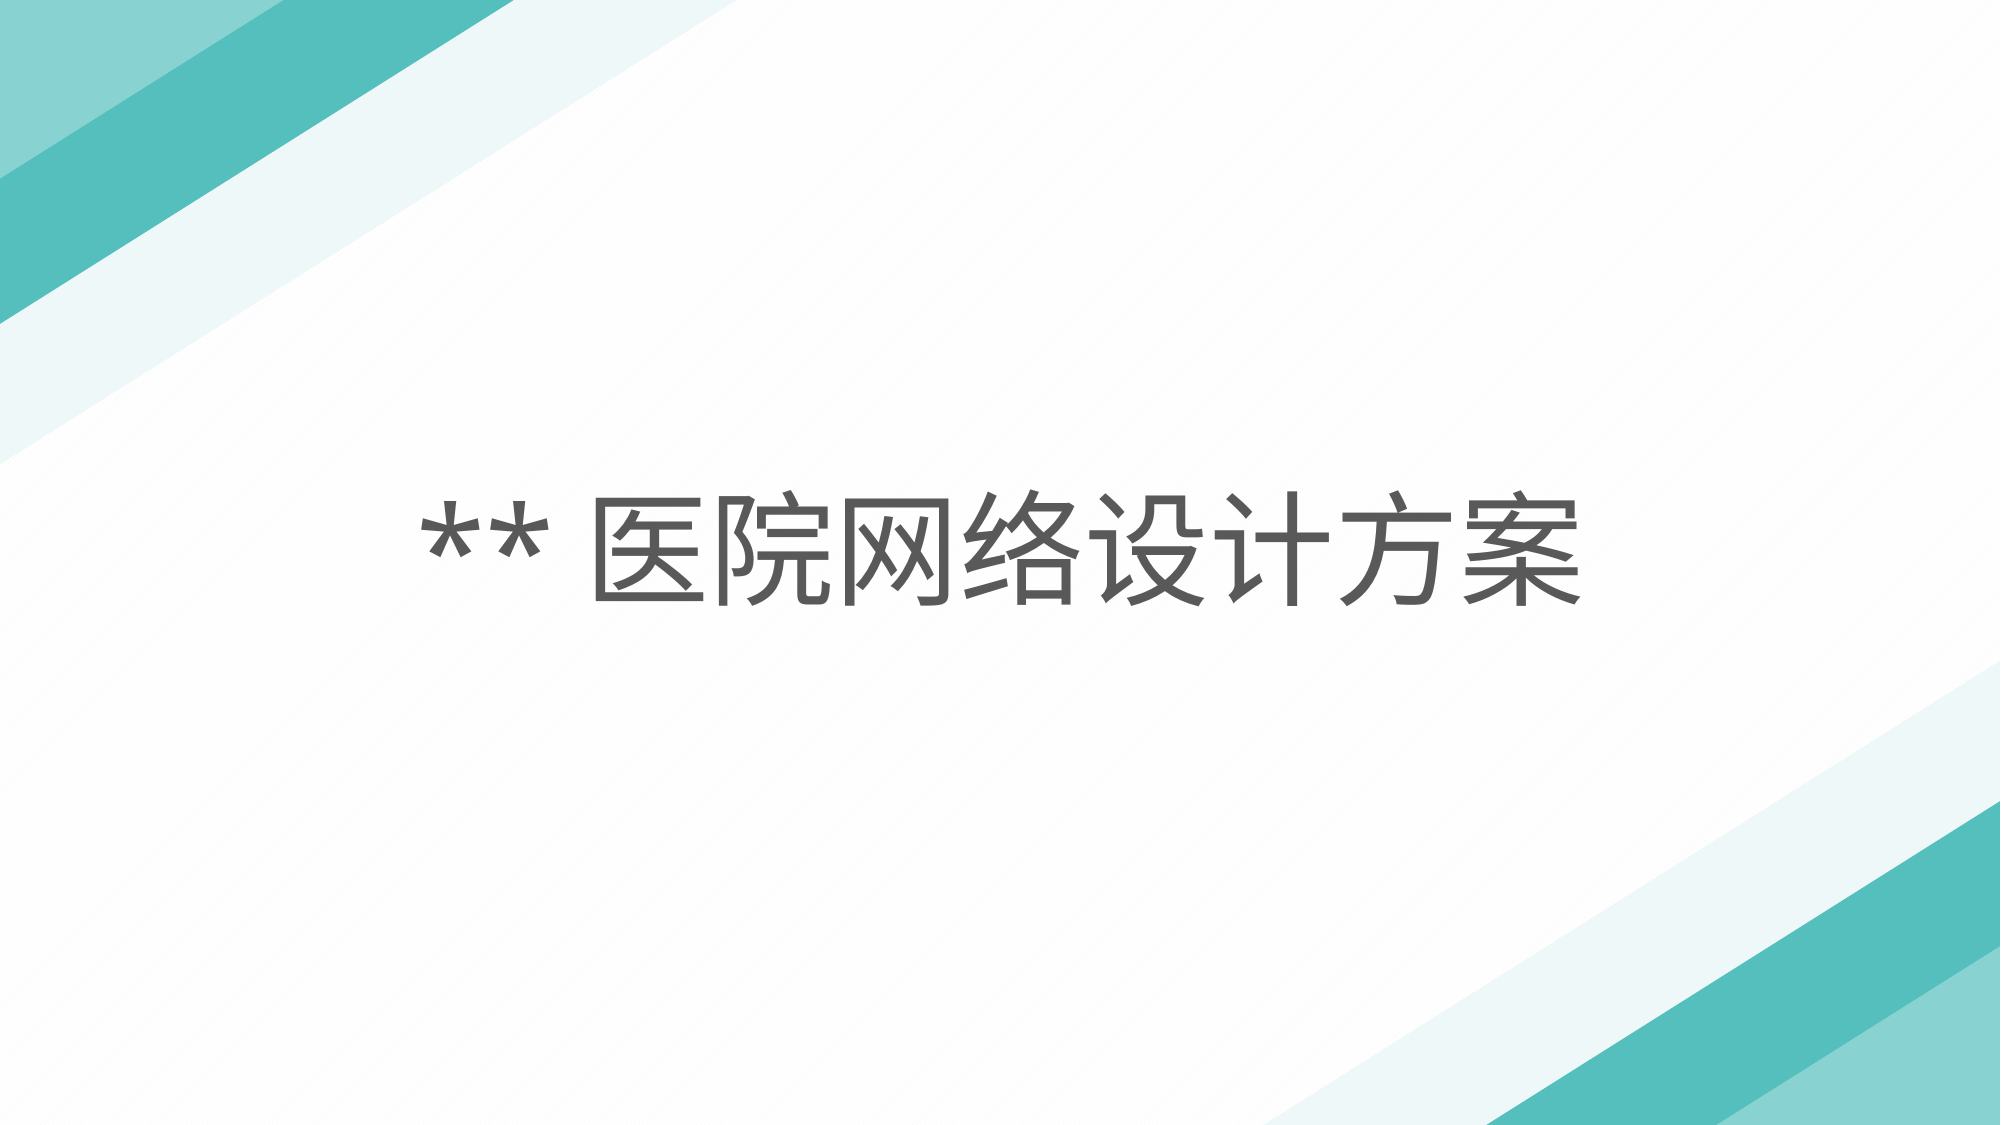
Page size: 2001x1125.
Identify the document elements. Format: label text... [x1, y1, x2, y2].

text_box [0, 0, 2000, 1125]
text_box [0, 0, 737, 465]
text_box **医院网络设计方案 [350, 464, 1650, 629]
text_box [1263, 660, 2000, 1125]
